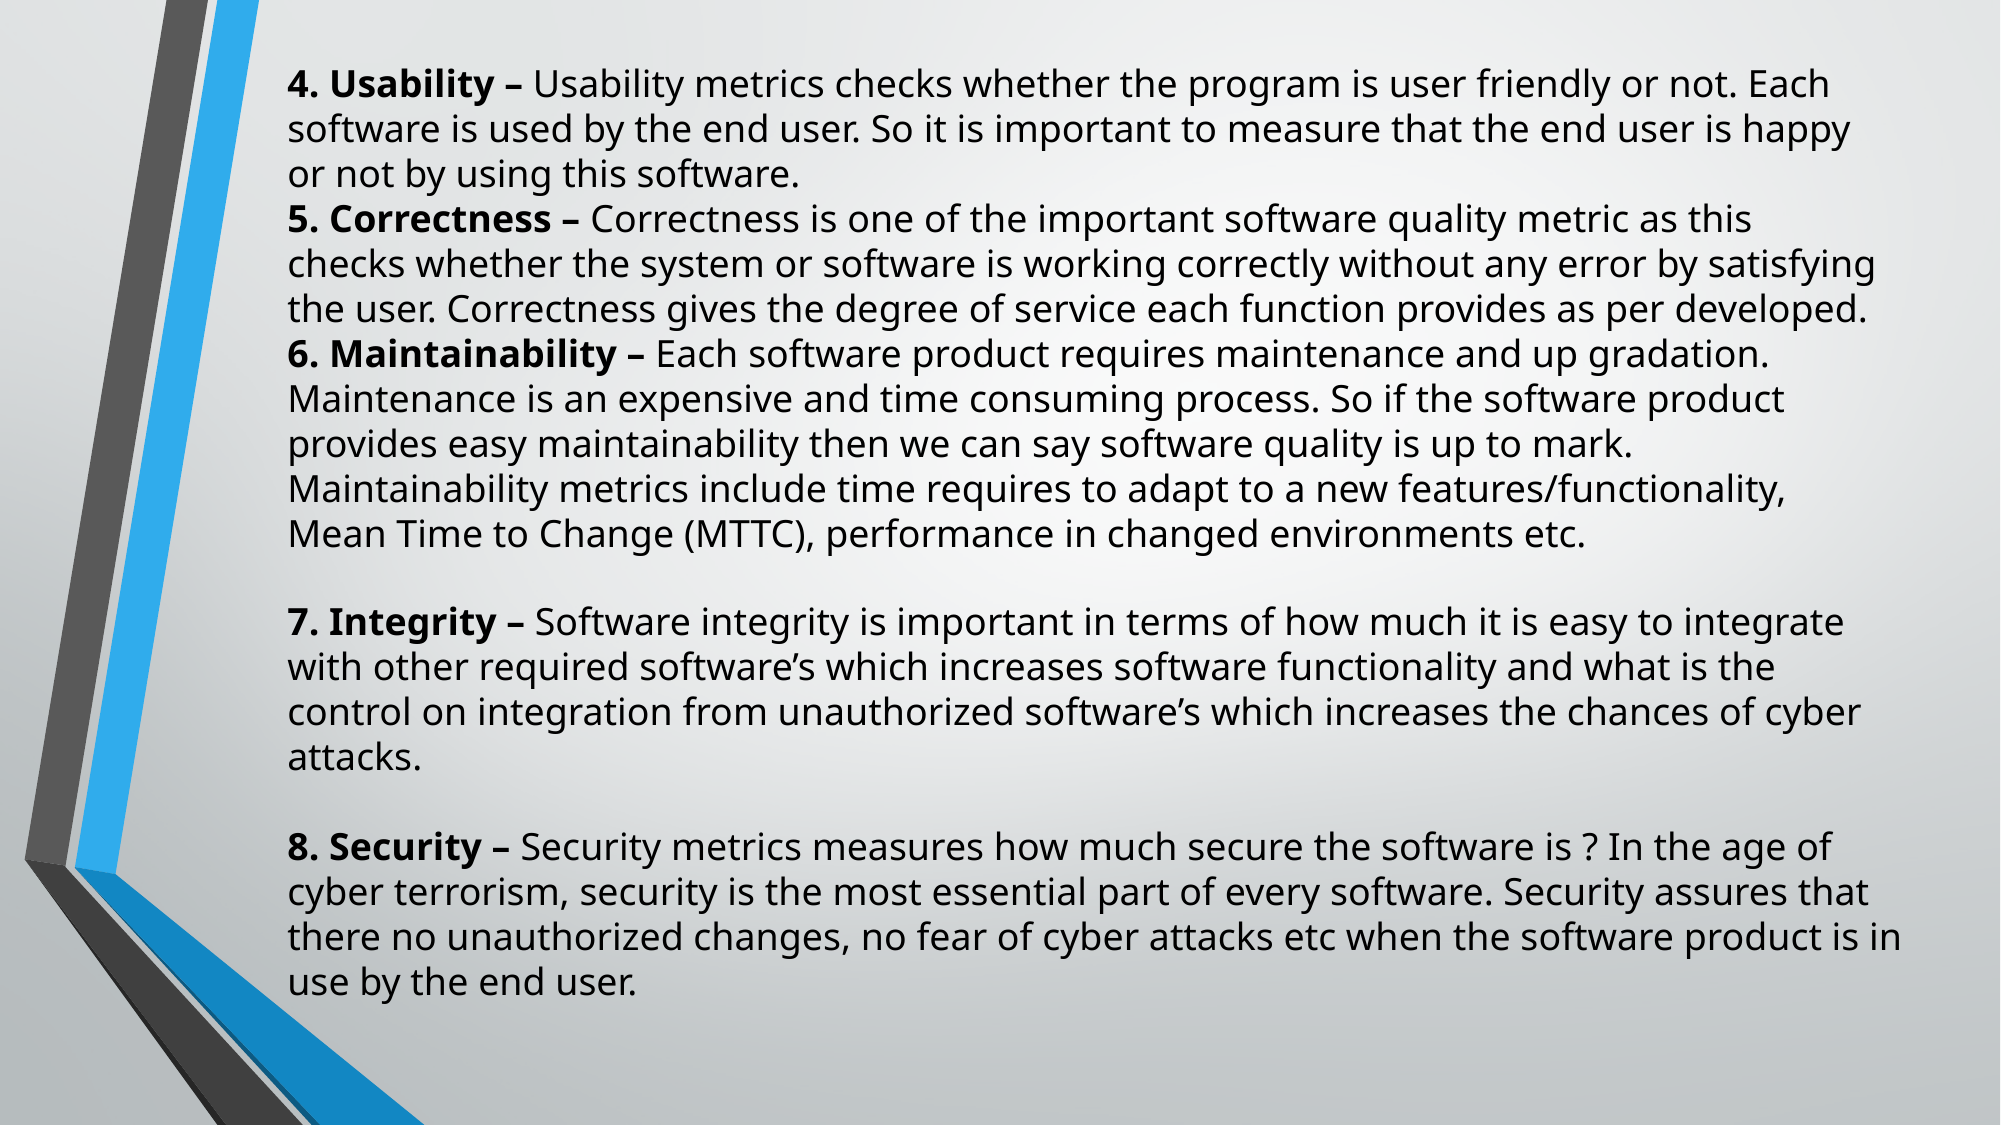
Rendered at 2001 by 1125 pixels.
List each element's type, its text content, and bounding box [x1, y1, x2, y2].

text_box 7. Integrity – Software integrity is important in terms of how much it is easy to integrate with other required software’s which increases software functionality and what is the control on integration from unauthorized software’s which increases the chances of cyber attacks. 8. Security – Security metrics measures how much secure the software is ? In the age of cyber terrorism, security is the most essential part of every software. Security assures that there no unauthorized changes, no fear of cyber attacks etc when the software product is in use by the end user. [272, 590, 1921, 1011]
text_box 4. Usability – Usability metrics checks whether the program is user friendly or not. Each software is used by the end user. So it is important to measure that the end user is happy or not by using this software. 5. Correctness – Correctness is one of the important software quality metric as this checks whether the system or software is working correctly without any error by satisfying the user. Correctness gives the degree of service each function provides as per developed. 6. Maintainability – Each software product requires maintenance and up gradation. Maintenance is an expensive and time consuming process. So if the software product provides easy maintainability then we can say software quality is up to mark. Maintainability metrics include time requires to adapt to a new features/functionality, Mean Time to Change (MTTC), performance in changed environments etc. [272, 52, 1893, 563]
